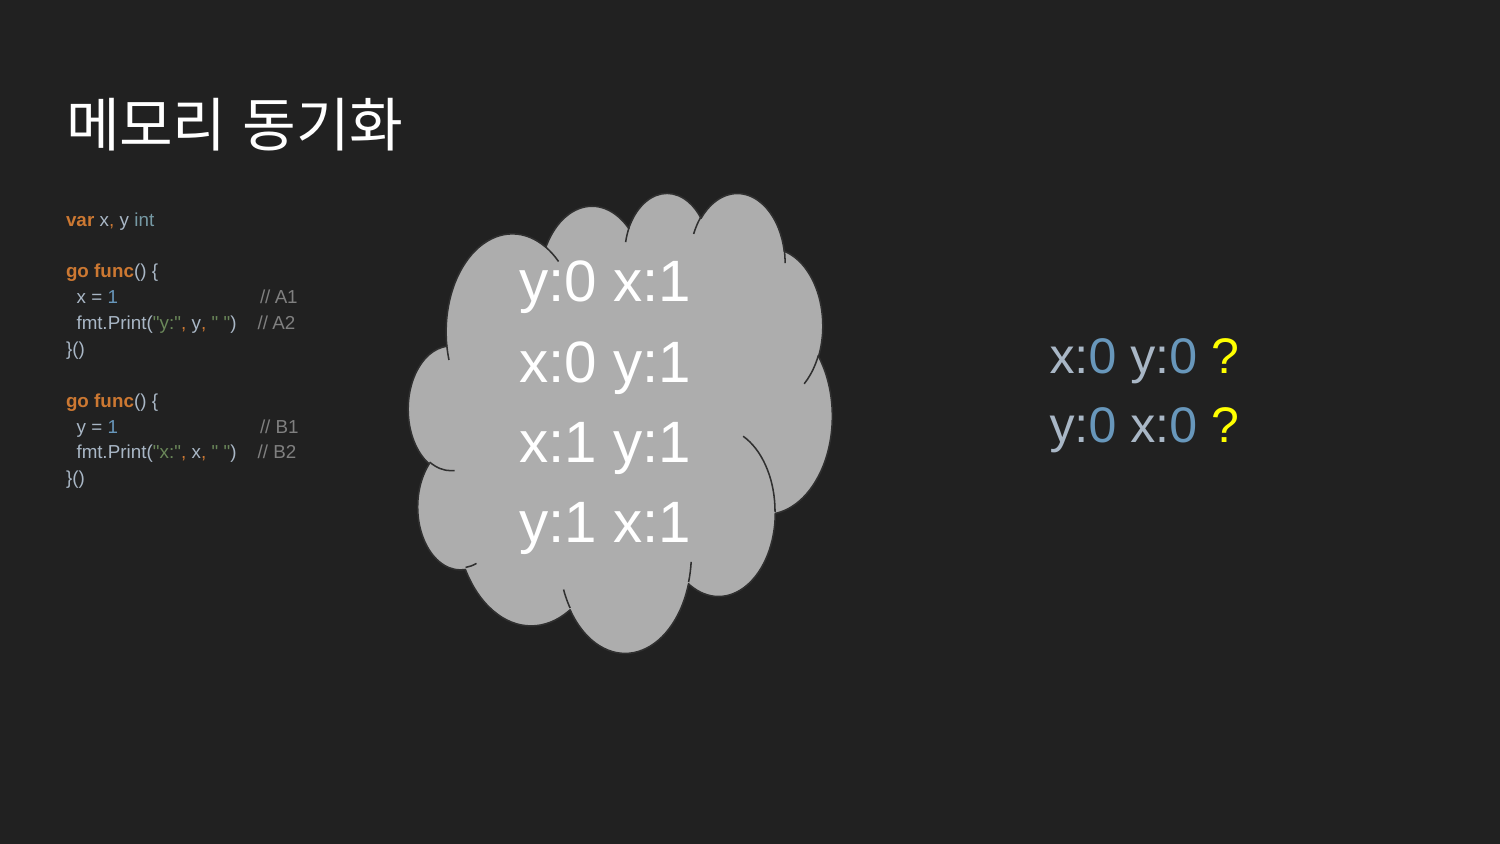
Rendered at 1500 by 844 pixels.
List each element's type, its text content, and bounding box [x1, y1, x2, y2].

text_box x:0 y:0 ? y:0 x:0 ? [1034, 299, 1348, 509]
text_box y:0 x:1 x:0 y:1 x:1 y:1 y:1 x:1 [408, 193, 833, 654]
list var x, y int go func() { x = 1 // A1 fmt.Print("y:", y, " ") // A2 }() go func() { y = 1 // B1 fmt.Print("x:", x, " ") // B2 }() [51, 189, 573, 553]
title 메모리 동기화 [51, 72, 1449, 167]
